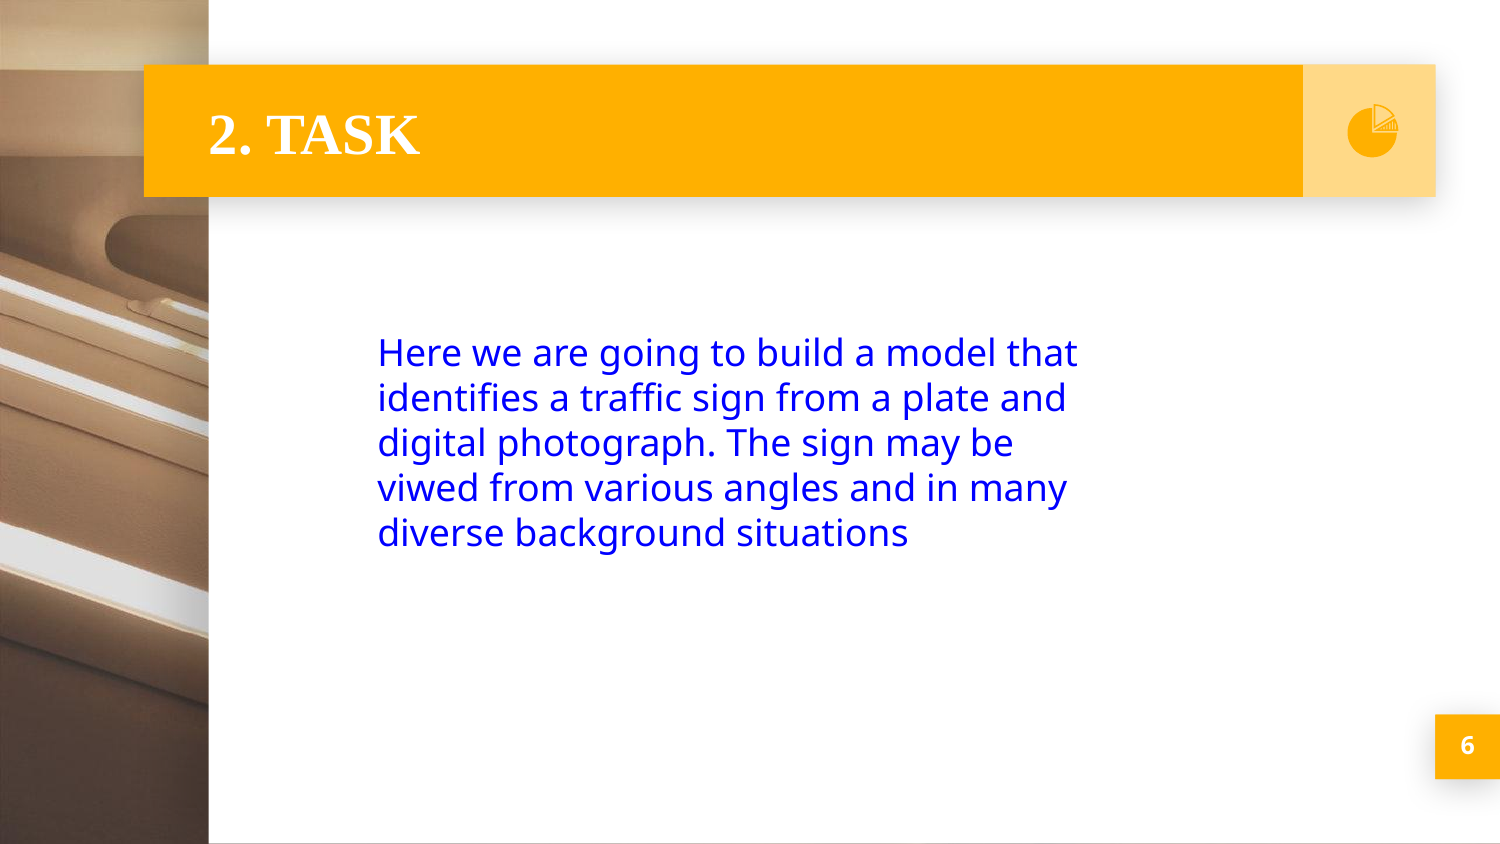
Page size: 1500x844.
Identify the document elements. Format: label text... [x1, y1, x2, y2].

slide_number ‹#› [1435, 714, 1500, 780]
picture [0, 0, 208, 844]
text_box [1347, 103, 1399, 158]
title 2. TASK [193, 64, 1300, 197]
text_box Here we are going to build a model that identifies a traffic sign from a plate and digital photograph. The sign may be viwed from various angles and in many diverse background situations [362, 313, 1131, 569]
